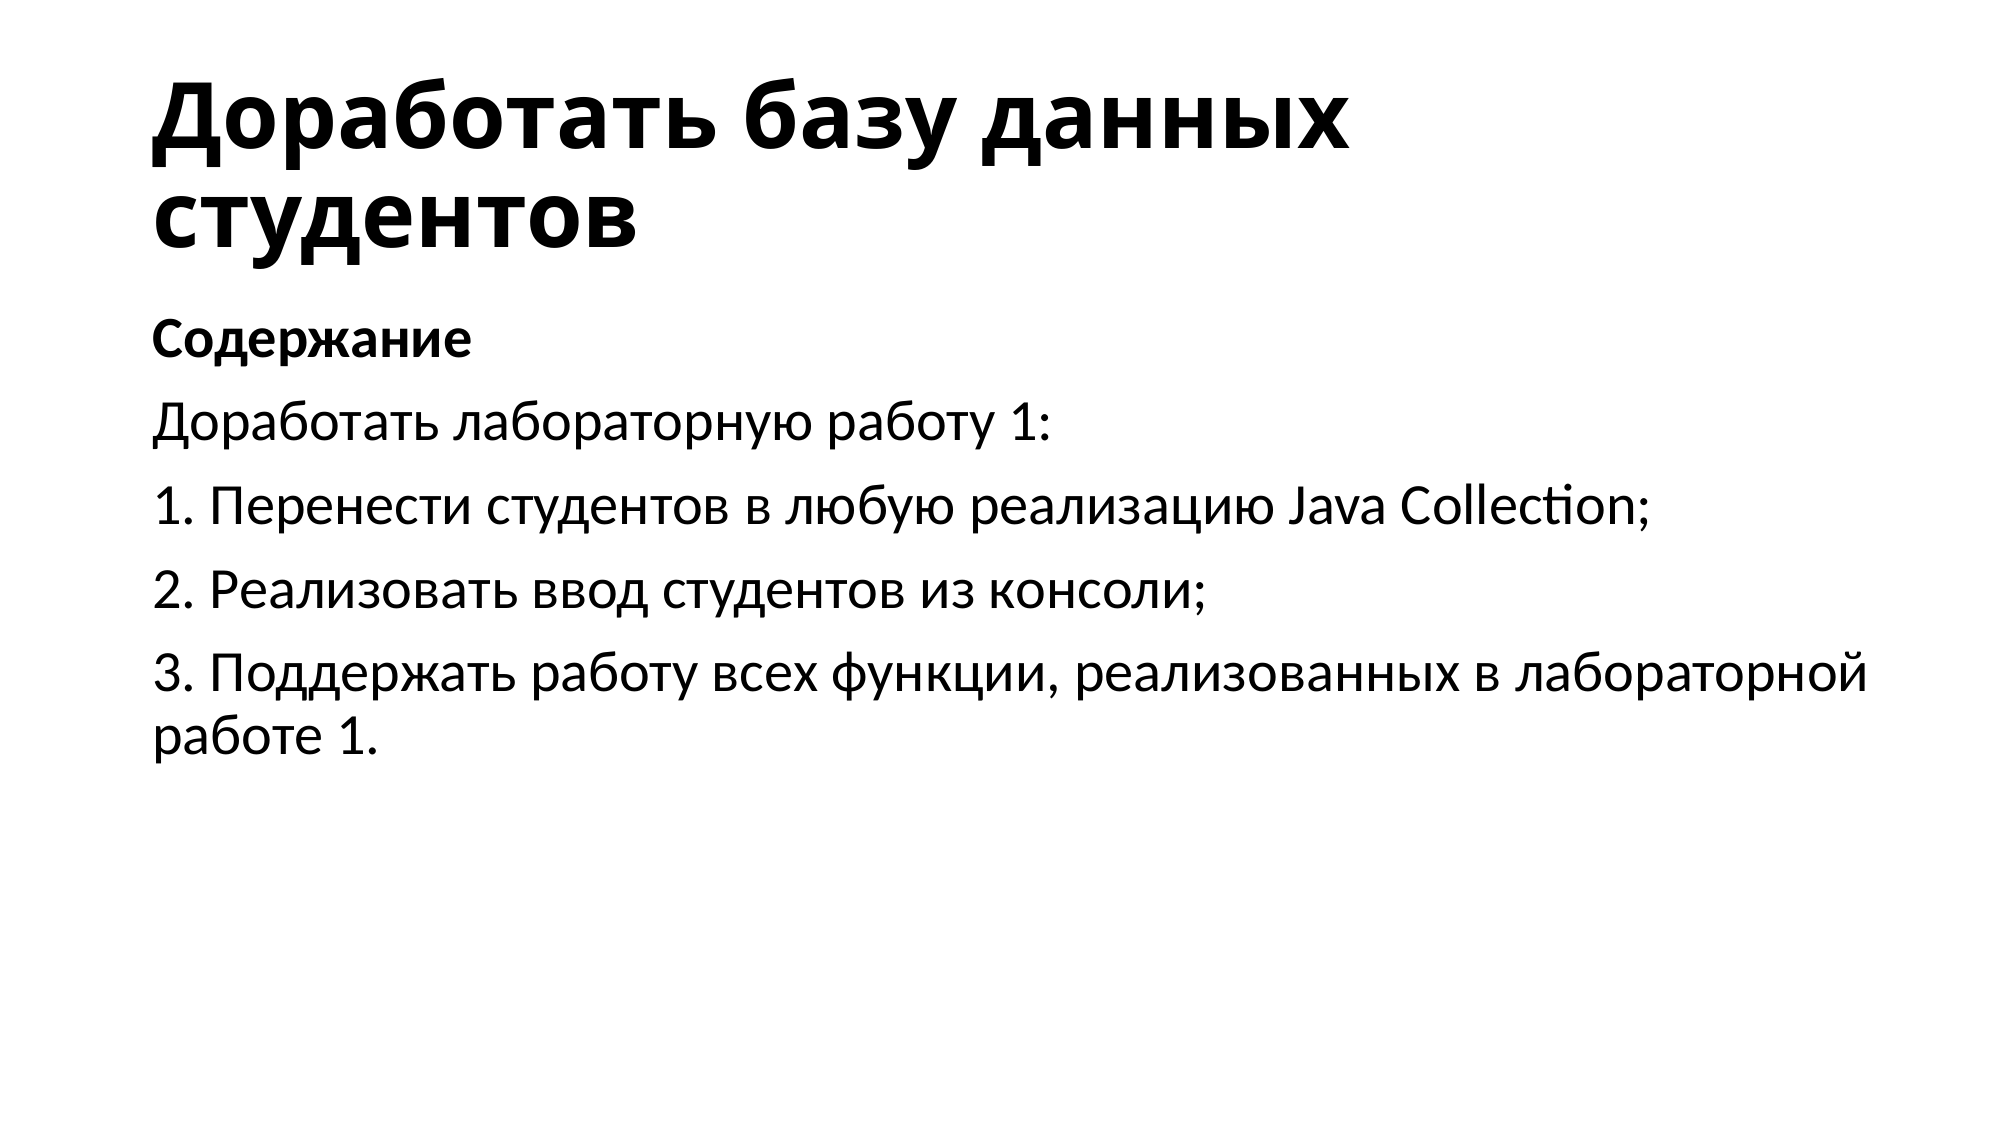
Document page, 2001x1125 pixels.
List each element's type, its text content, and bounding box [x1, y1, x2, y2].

list Содержание Доработать лабораторную работу 1: 1. Перенести студентов в любую реализацию Java Collection; 2. Реализовать ввод студентов из консоли; 3. Поддержать работу всех функции, реализованных в лабораторной работе 1. [137, 299, 1892, 1014]
title Доработать базу данных студентов [137, 59, 1863, 278]
